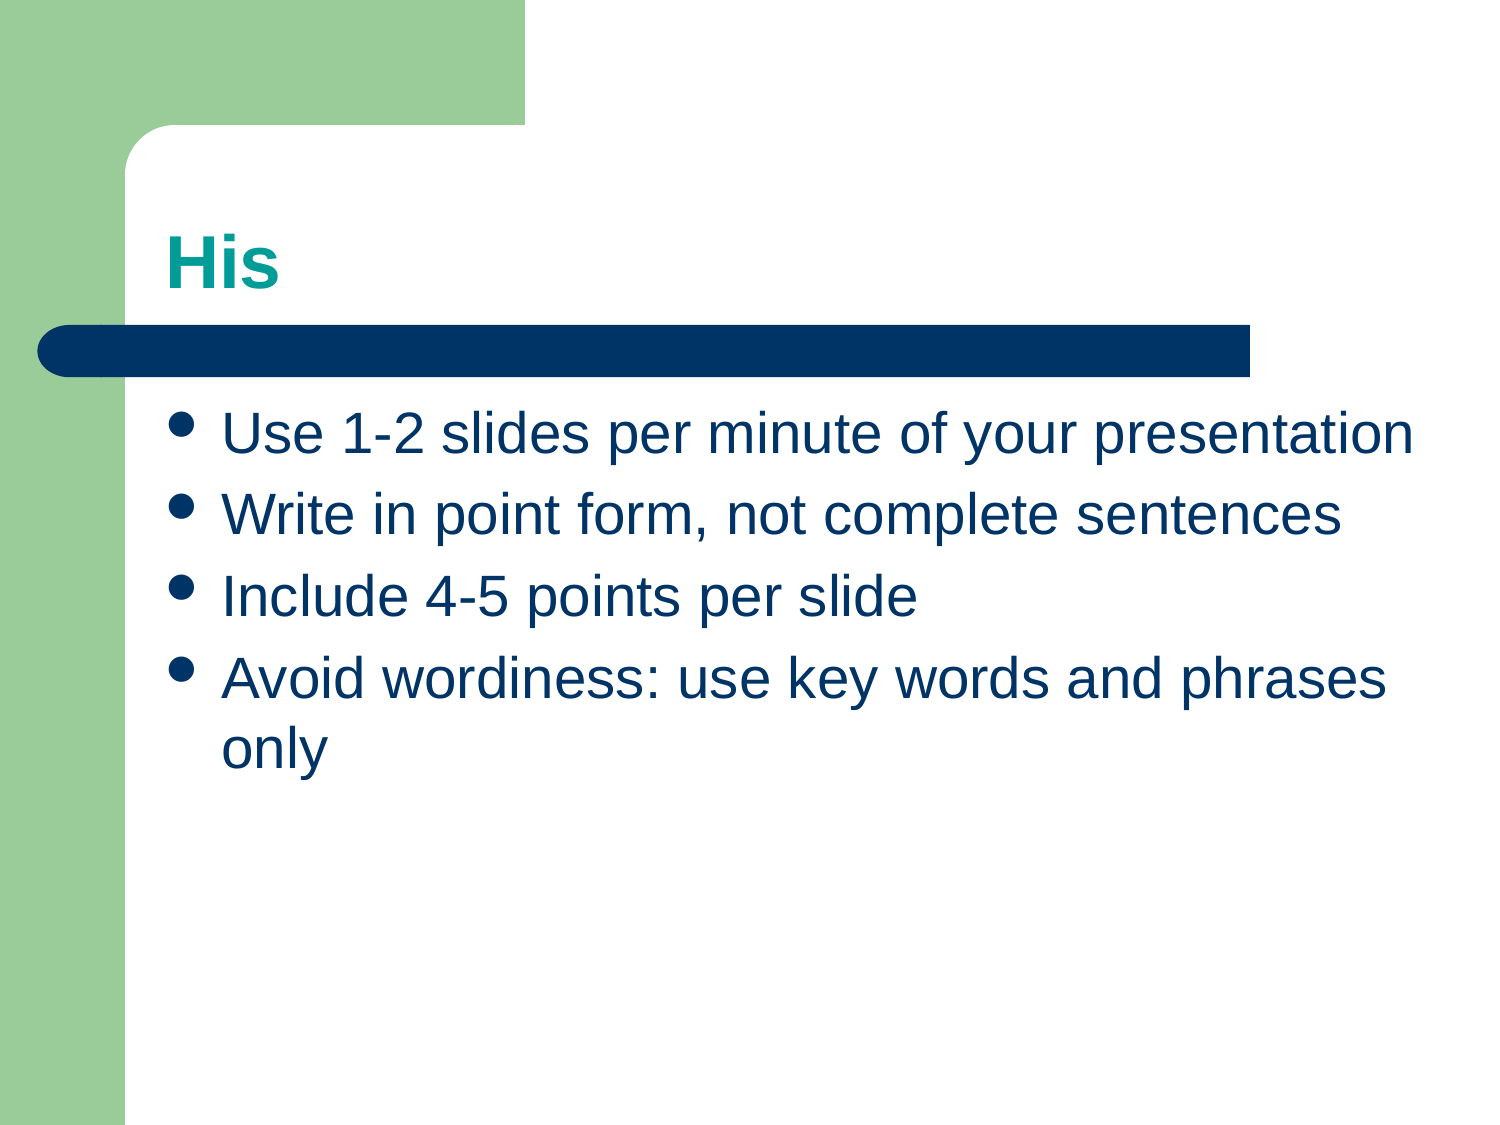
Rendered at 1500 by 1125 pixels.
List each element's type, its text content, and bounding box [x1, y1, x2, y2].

list Use 1-2 slides per minute of your presentation Write in point form, not complete sentences Include 4-5 points per slide Avoid wordiness: use key words and phrases only [149, 387, 1463, 1001]
title His [149, 124, 1463, 313]
